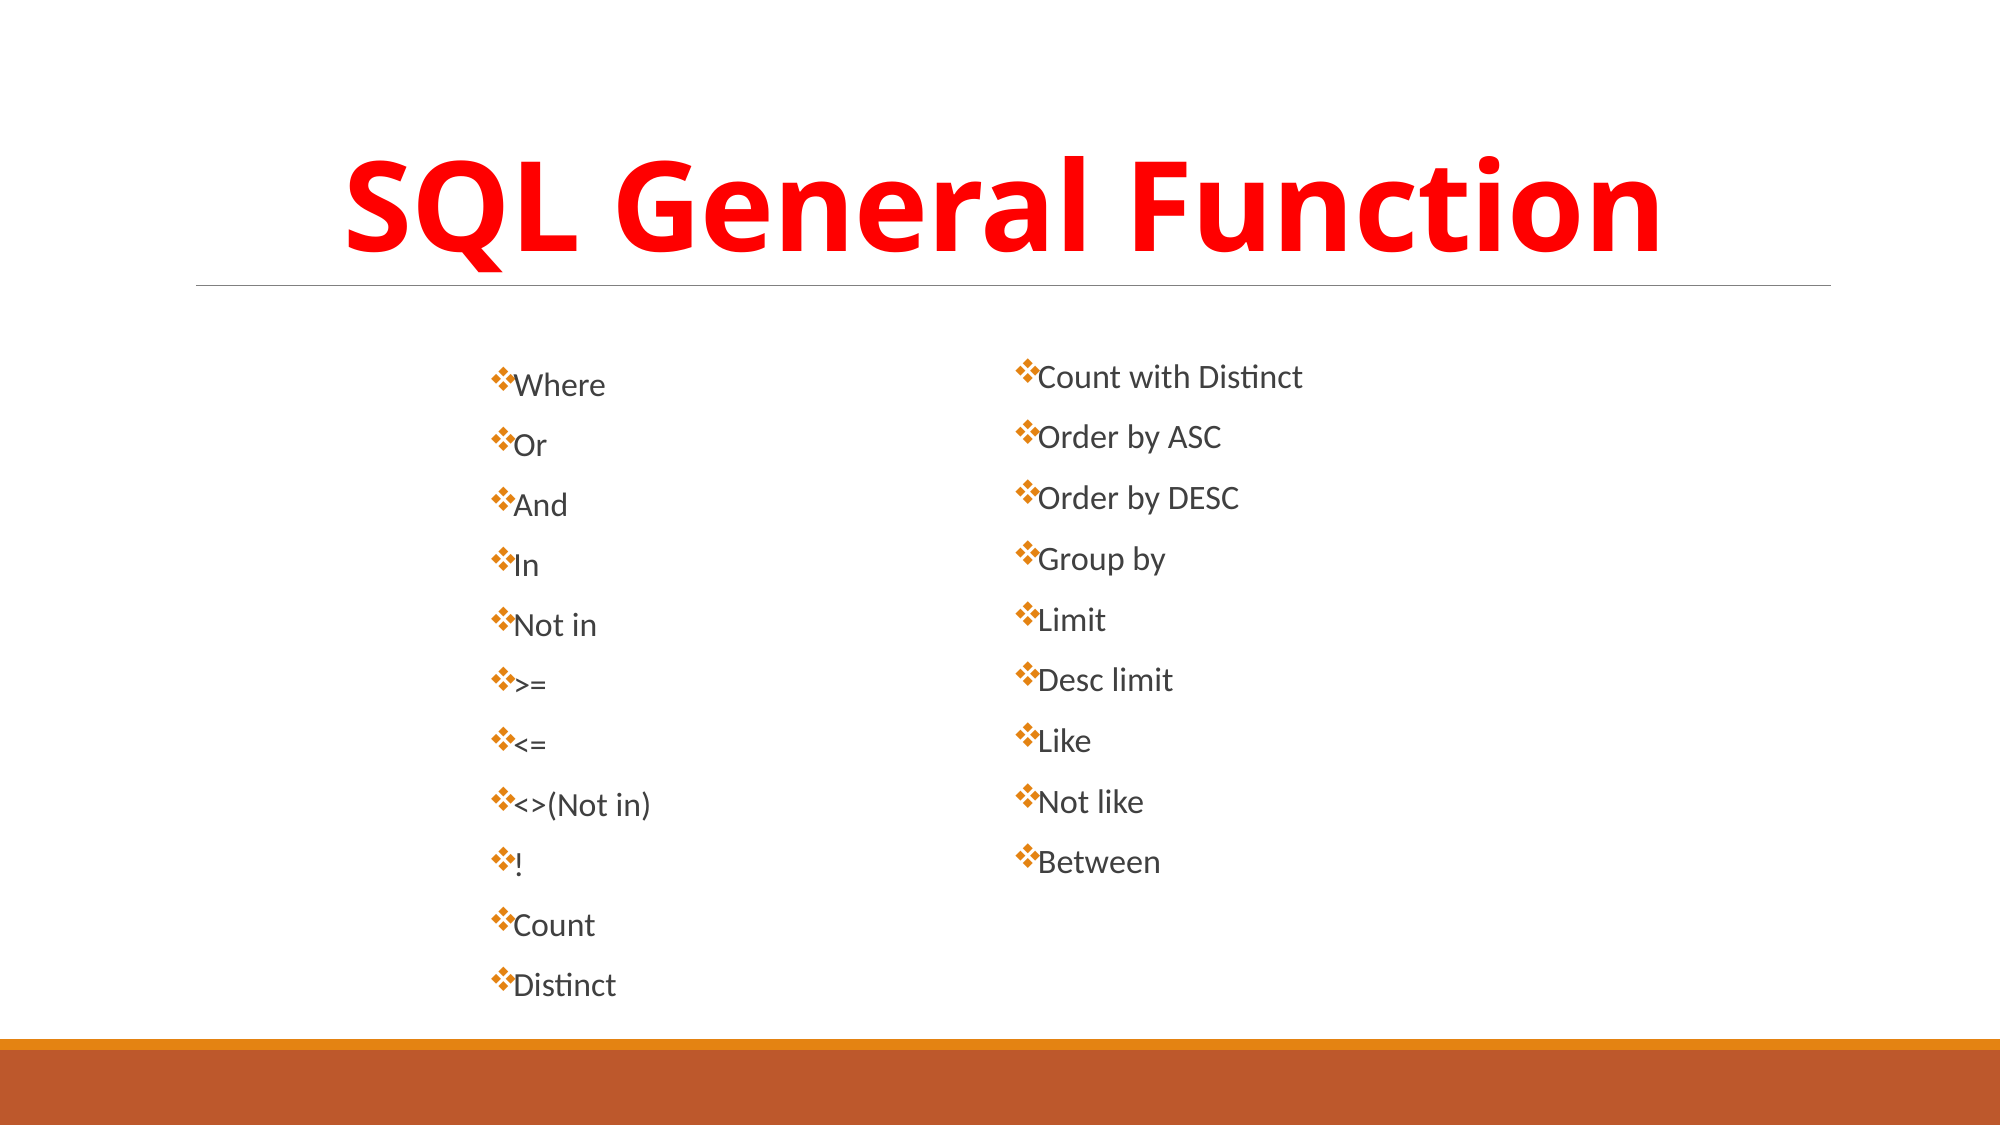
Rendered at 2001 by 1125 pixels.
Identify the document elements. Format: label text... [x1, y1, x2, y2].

list Where Or And In Not in >= <= <>(Not in) ! Count Distinct [488, 360, 988, 1014]
list Count with Distinct Order by ASC Order by DESC Group by Limit Desc limit Like Not like Between [1012, 351, 1480, 890]
title SQL General Function [180, 47, 1830, 285]
